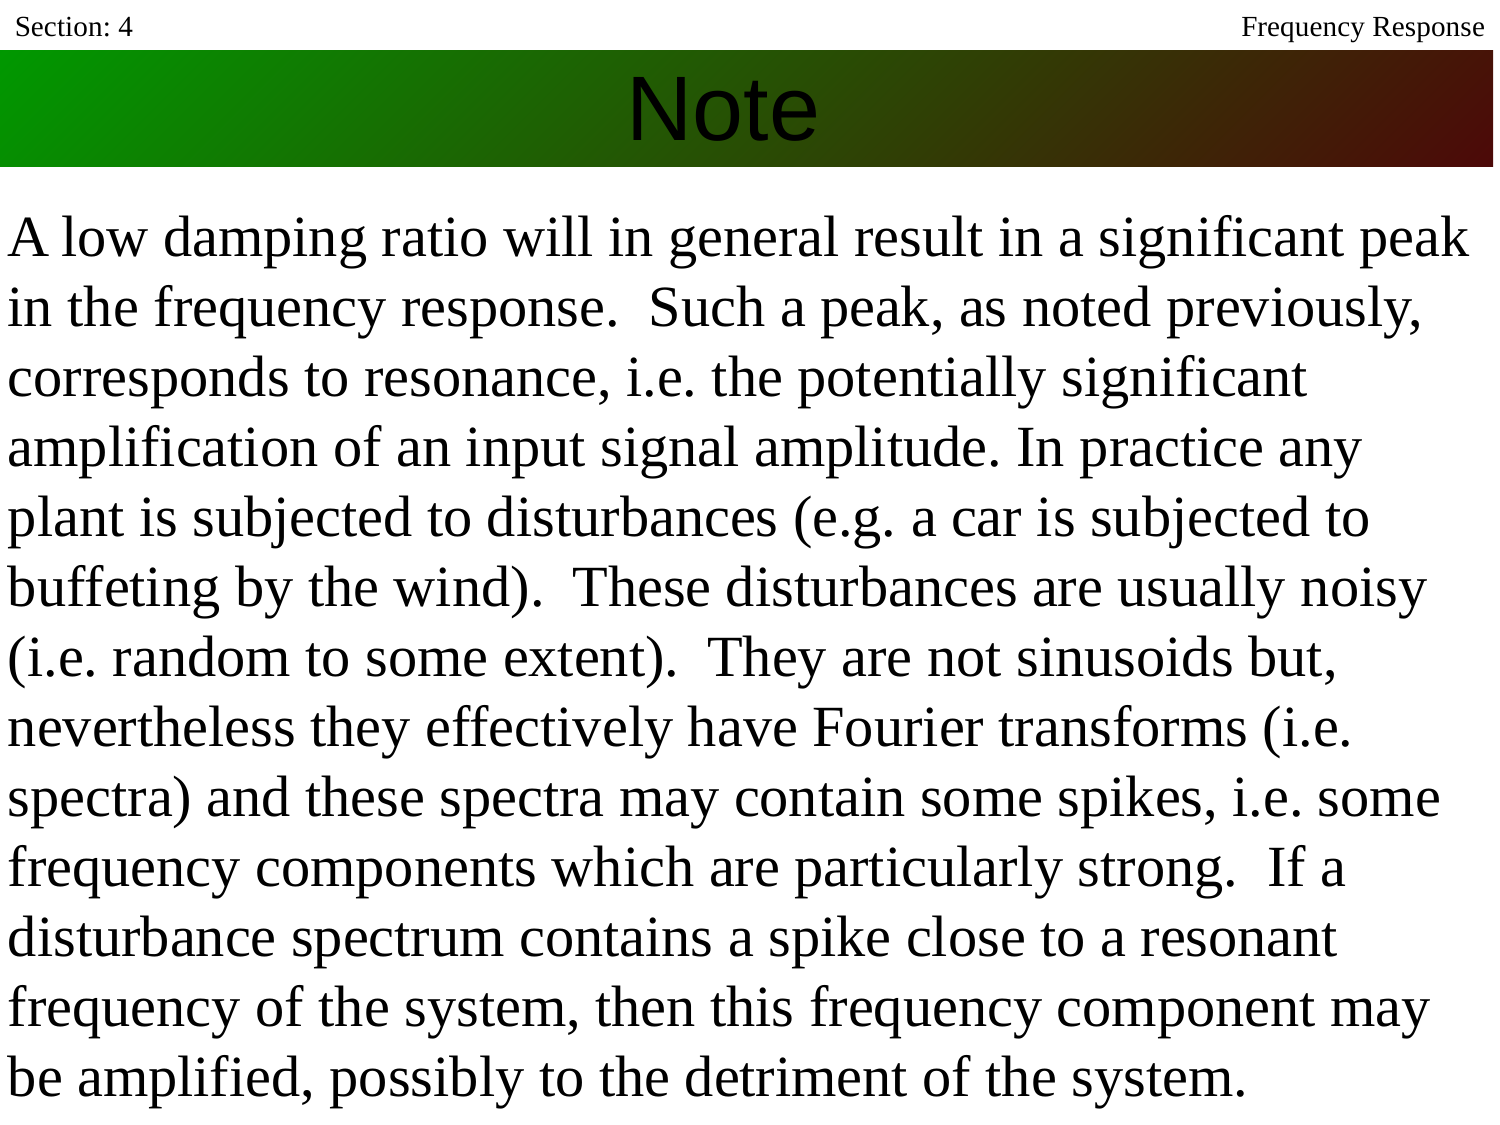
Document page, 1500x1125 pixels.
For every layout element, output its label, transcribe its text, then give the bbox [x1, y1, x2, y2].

text_box [0, 50, 85, 167]
text_box A low damping ratio will in general result in a significant peak in the frequency response. Such a peak, as noted previously, corresponds to resonance, i.e. the potentially significant amplification of an input signal amplitude. In practice any plant is subjected to disturbances (e.g. a car is subjected to buffeting by the wind). These disturbances are usually noisy (i.e. random to some extent). They are not sinusoids but, nevertheless they effectively have Fourier transforms (i.e. spectra) and these spectra may contain some spikes, i.e. some frequency components which are particularly strong. If a disturbance spectrum contains a spike close to a resonant frequency of the system, then this frequency component may be amplified, possibly to the detriment of the system. [0, 190, 1487, 1116]
text_box Section: 4 [0, 0, 266, 50]
text_box [1361, 50, 1494, 167]
text_box Frequency Response [1143, 0, 1500, 50]
title Note [85, 31, 1361, 176]
